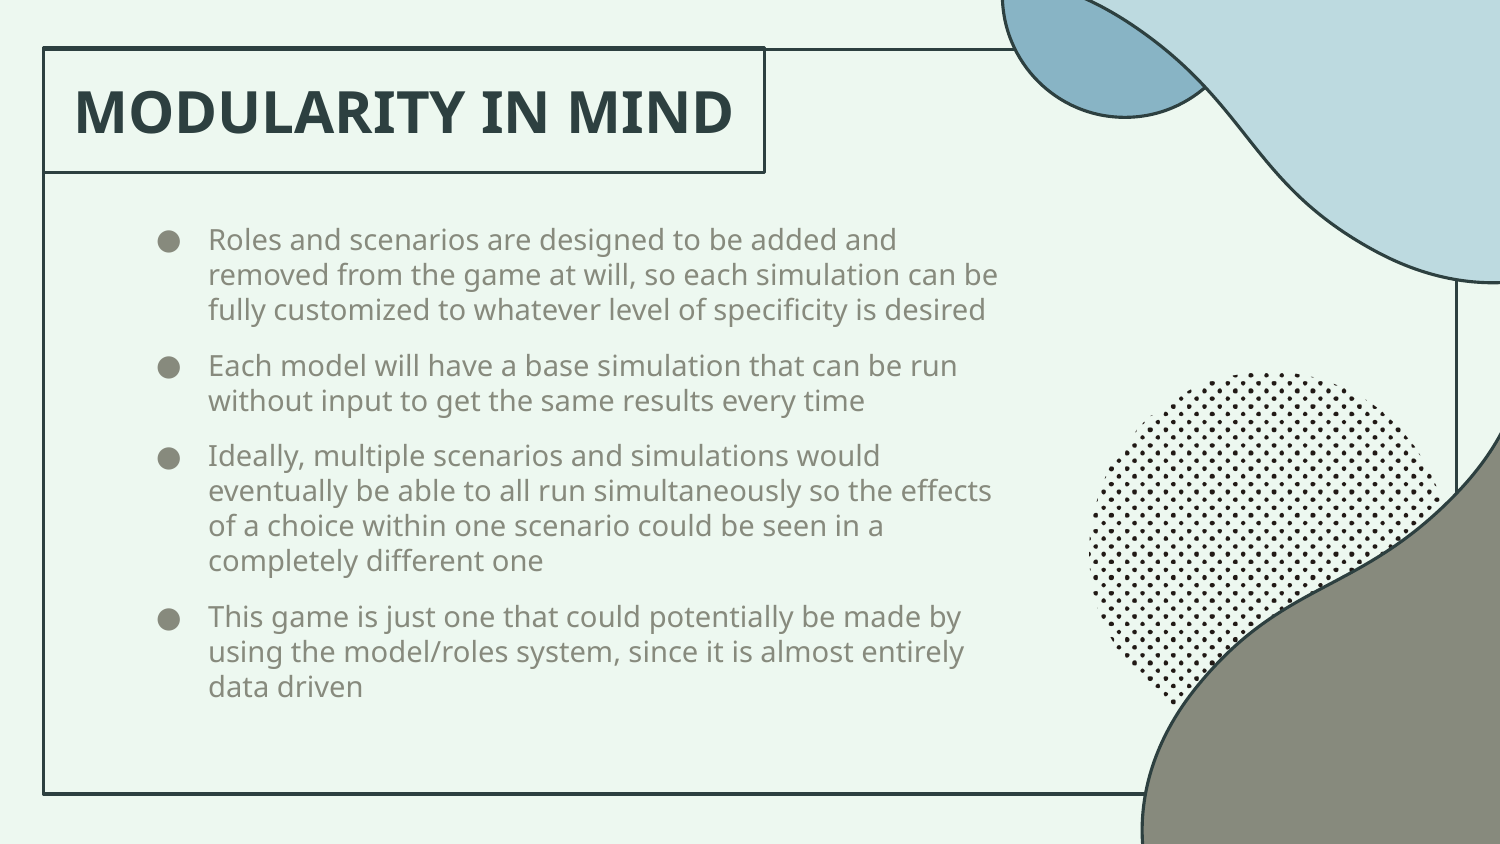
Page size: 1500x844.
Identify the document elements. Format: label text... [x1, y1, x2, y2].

picture [1075, 348, 1462, 756]
title MODULARITY IN MIND [42, 46, 766, 174]
list Roles and scenarios are designed to be added and removed from the game at will, so each simulation can be fully customized to whatever level of specificity is desired Each model will have a base simulation that can be run without input to get the same results every time Ideally, multiple scenarios and simulations would eventually be able to all run simultaneously so the effects of a choice within one scenario could be seen in a completely different one This game is just one that could potentially be made by using the model/roles system, since it is almost entirely data driven [118, 327, 1015, 844]
